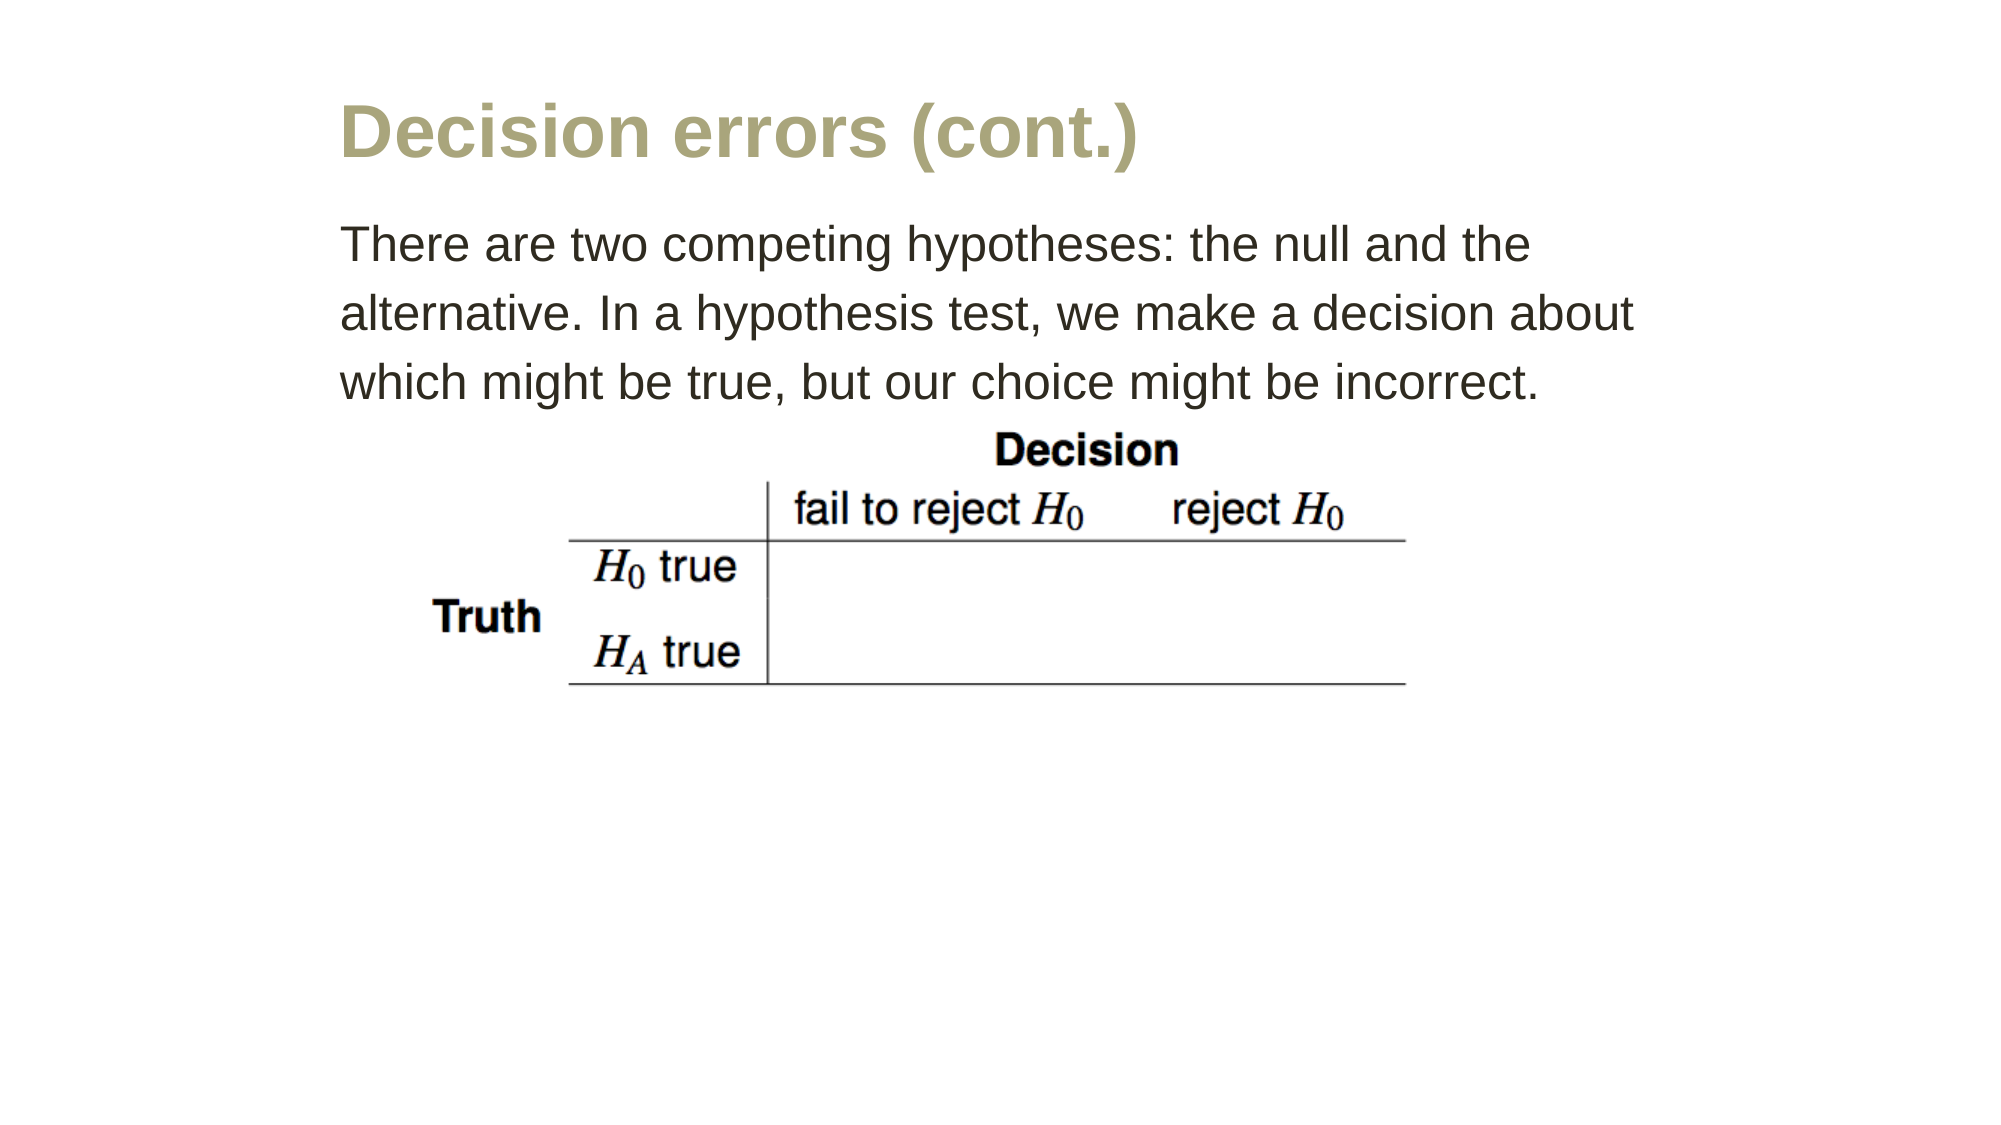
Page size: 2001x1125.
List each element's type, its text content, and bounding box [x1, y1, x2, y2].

picture [416, 413, 1420, 700]
list There are two competing hypotheses: the null and the alternative. In a hypothesis test, we make a decision about which might be true, but our choice might be incorrect. [325, 188, 1675, 428]
title Decision errors (cont.) [324, 0, 1675, 188]
